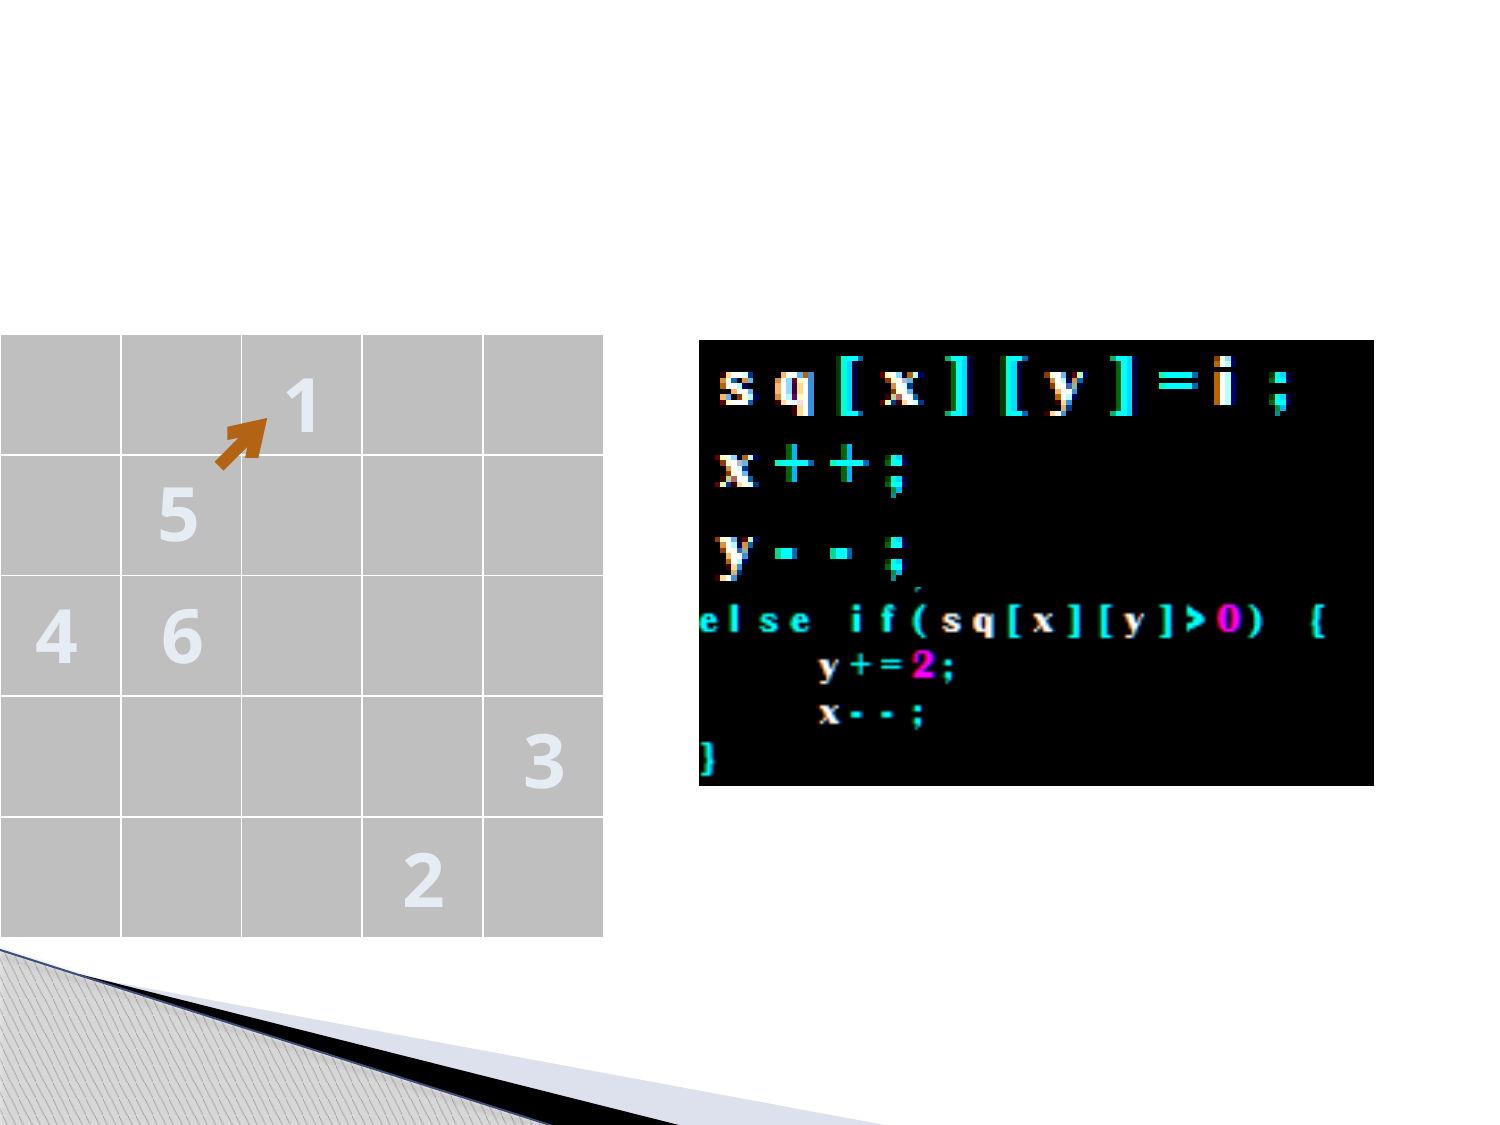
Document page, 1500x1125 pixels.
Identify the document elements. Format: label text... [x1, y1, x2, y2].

text_box 5 [114, 458, 244, 564]
table_cell [122, 576, 241, 580]
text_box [218, 417, 268, 467]
table_header [484, 335, 603, 454]
table_header [1, 335, 120, 454]
table_cell [122, 686, 241, 695]
table_cell [484, 697, 603, 816]
text_box 1 [243, 349, 364, 455]
table_header [122, 335, 241, 454]
table_cell [122, 564, 241, 575]
table_cell [484, 818, 603, 937]
table_cell [363, 456, 482, 575]
table_cell [484, 456, 603, 575]
table_cell [1, 818, 120, 937]
text_box 2 [360, 824, 488, 930]
table_cell [1, 697, 120, 816]
table_cell [242, 576, 361, 695]
table_header [242, 335, 361, 416]
table_cell [242, 818, 361, 937]
table_cell [363, 818, 482, 824]
table_cell [122, 697, 241, 816]
table_cell [363, 930, 482, 937]
table_cell [1, 456, 120, 575]
text_box 6 [122, 580, 244, 686]
table_header [363, 335, 482, 454]
table_cell [484, 576, 603, 695]
table_cell [242, 697, 361, 816]
table_cell [363, 697, 482, 816]
table_cell [1, 576, 120, 695]
text_box 4 [0, 580, 115, 686]
table_cell [363, 576, 482, 695]
text_box 3 [487, 706, 603, 812]
table_cell [122, 818, 241, 937]
picture [699, 340, 1374, 786]
table_cell [242, 456, 361, 575]
